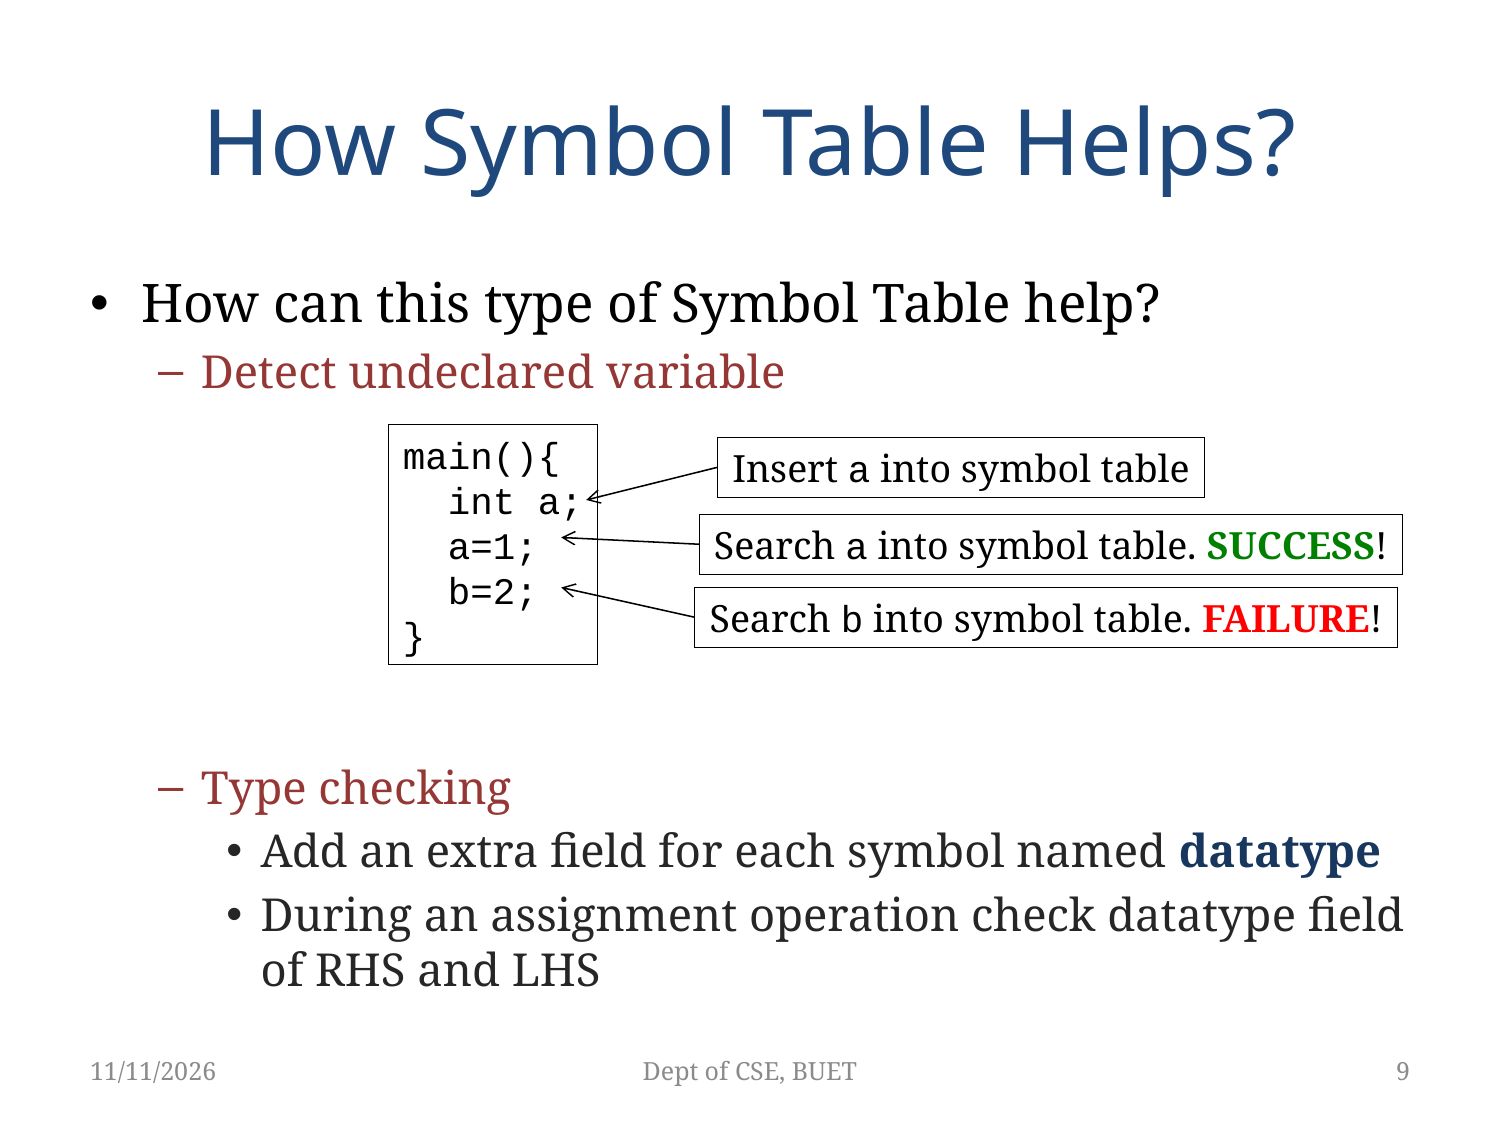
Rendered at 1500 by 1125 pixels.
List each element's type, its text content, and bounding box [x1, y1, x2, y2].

slide_number 9 [1074, 1042, 1425, 1103]
list How can this type of Symbol Table help? Detect undeclared variable Type checking Add an extra field for each symbol named datatype During an assignment operation check datatype field of RHS and LHS [75, 262, 1425, 1005]
text_box Search b into symbol table. FAILURE! [694, 587, 1398, 648]
text_box Insert a into symbol table [717, 437, 1205, 498]
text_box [560, 587, 749, 618]
title How Symbol Table Helps? [75, 45, 1425, 233]
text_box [560, 537, 749, 545]
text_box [585, 467, 749, 501]
footer Dept of CSE, BUET [512, 1042, 988, 1103]
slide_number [75, 1042, 425, 1103]
text_box Search a into symbol table. SUCCESS! [699, 514, 1403, 575]
text_box main(){ int a; a=1; b=2; } [388, 424, 598, 665]
